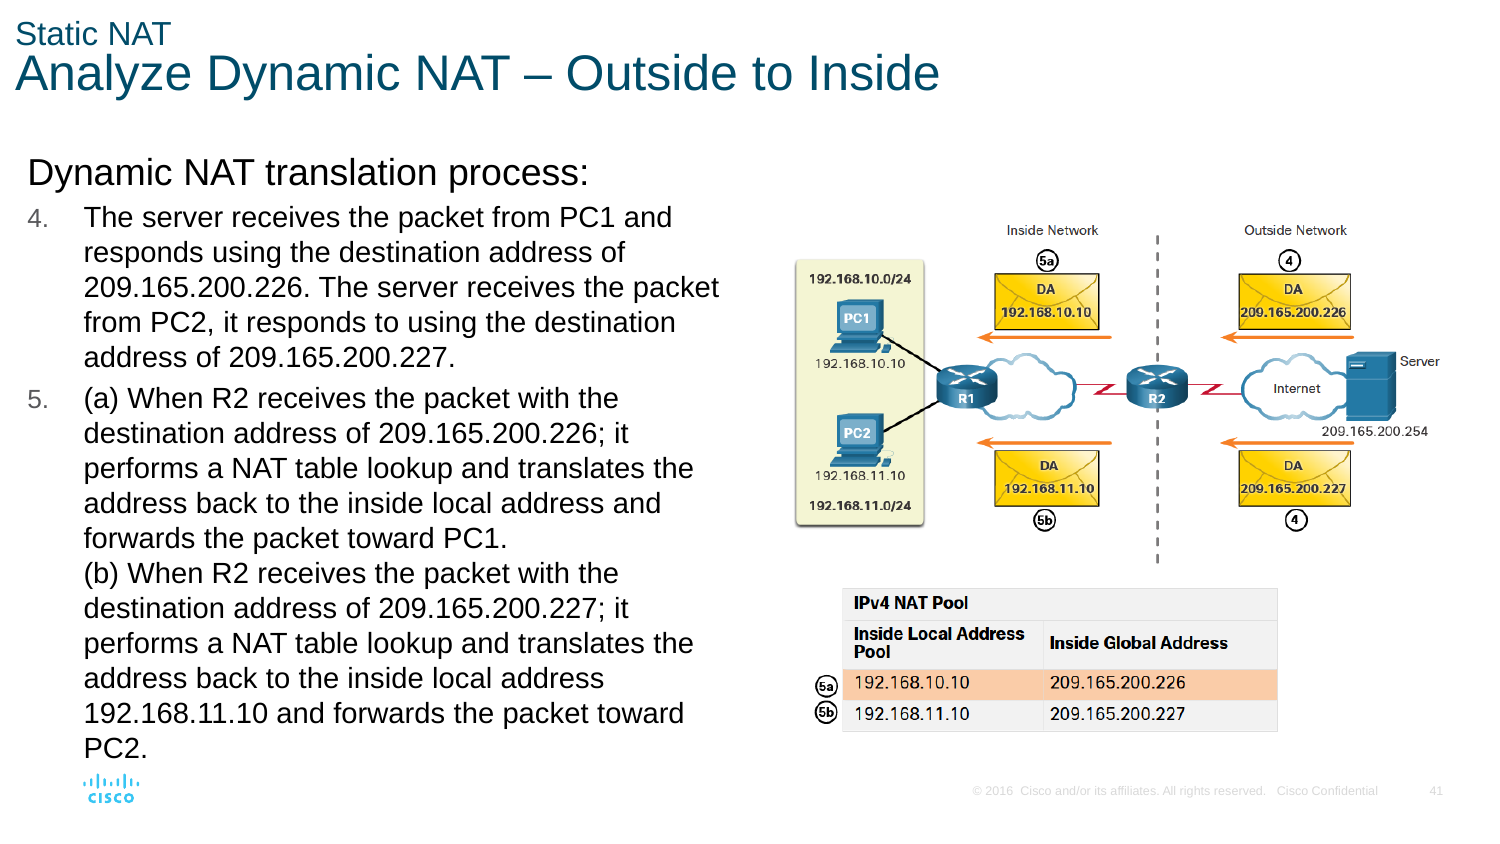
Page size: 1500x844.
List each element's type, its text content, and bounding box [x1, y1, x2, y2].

title Static NAT Analyze Dynamic NAT – Outside to Inside [0, 0, 1369, 121]
list Dynamic NAT translation process: The server receives the packet from PC1 and responds using the destination address of 209.165.200.226. The server receives the packet from PC2, it responds to using the destination address of 209.165.200.227. (a) When R2 receives the packet with the destination address of 209.165.200.226; it performs a NAT table lookup and translates the address back to the inside local address and forwards the packet toward PC1. (b) When R2 receives the packet with the destination address of 209.165.200.227; it performs a NAT table lookup and translates the address back to the inside local address 192.168.11.10 and forwards the packet toward PC2. [12, 140, 750, 819]
picture [788, 223, 1445, 736]
